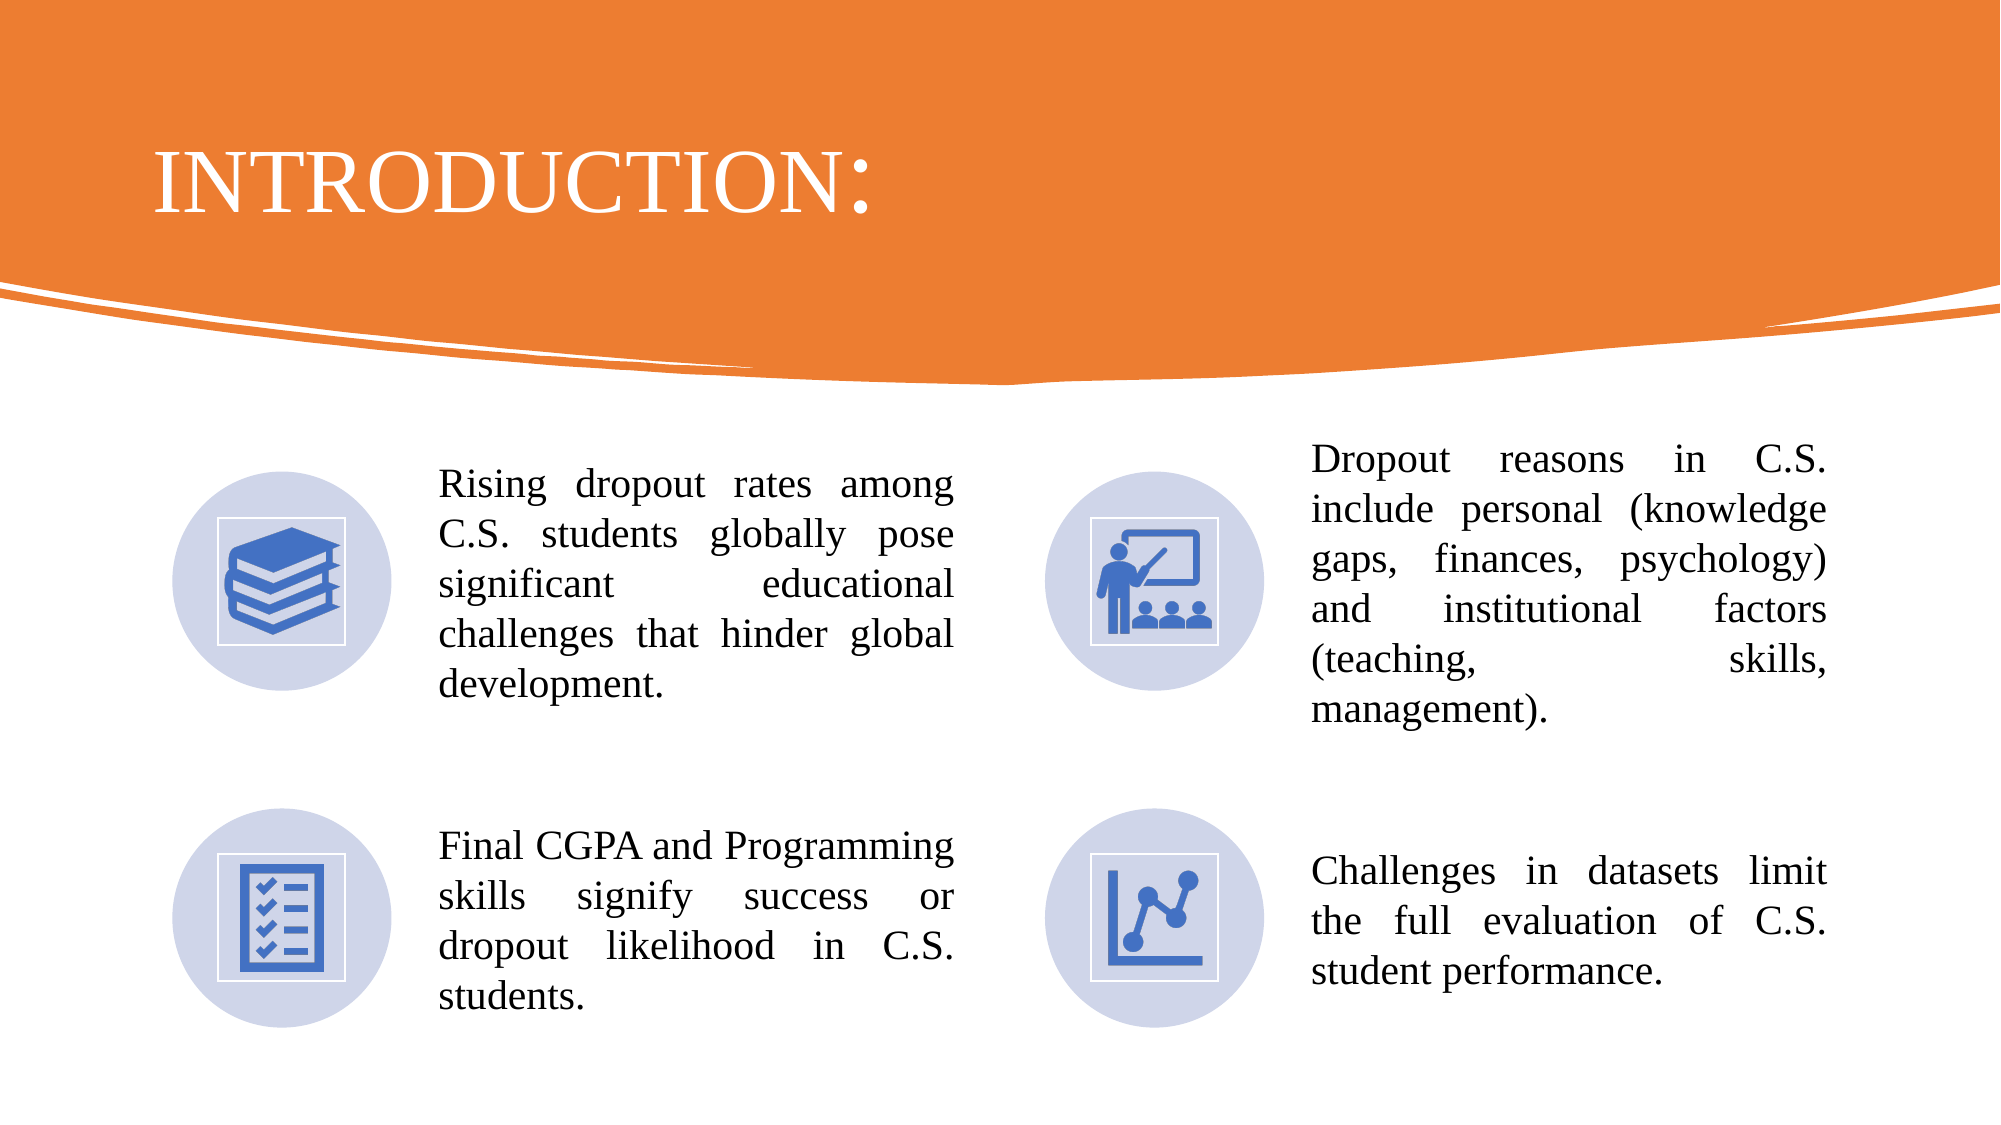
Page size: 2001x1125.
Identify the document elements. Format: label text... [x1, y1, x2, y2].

text_box [0, 0, 2000, 386]
text_box [0, 283, 699, 365]
text_box [1785, 286, 2000, 325]
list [137, 403, 1863, 1096]
text_box [0, 298, 2000, 1125]
title INTRODUCTION: [137, 65, 1863, 287]
